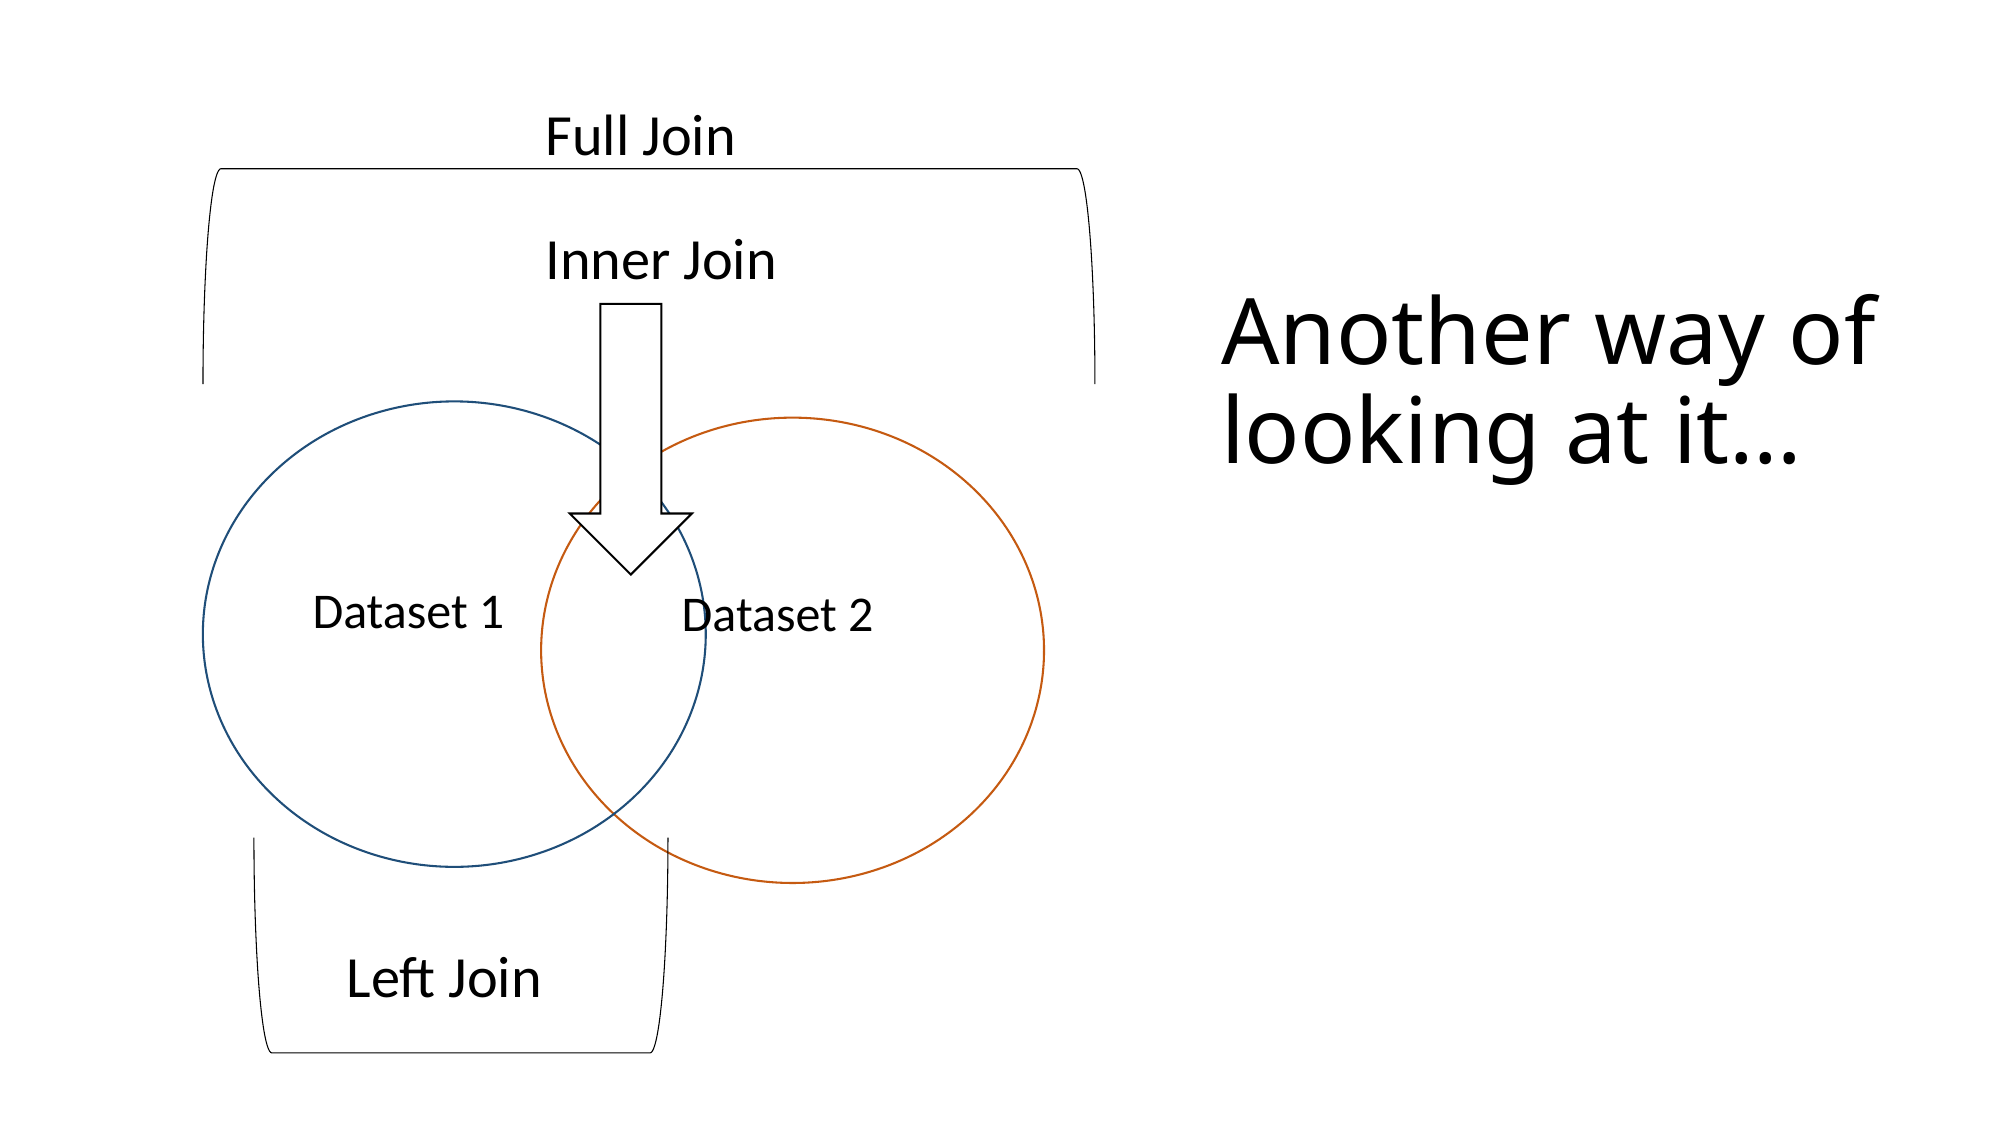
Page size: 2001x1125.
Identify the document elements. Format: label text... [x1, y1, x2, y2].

text_box [253, 837, 669, 1054]
text_box Full Join [530, 89, 950, 175]
title Another way of looking at it… [1206, 131, 2000, 638]
text_box [567, 385, 695, 577]
text_box [202, 168, 1096, 385]
text_box [614, 416, 1046, 885]
text_box Left Join [331, 932, 751, 1017]
text_box Dataset 2 [666, 574, 1000, 650]
text_box [201, 400, 707, 837]
text_box Dataset 1 [297, 571, 631, 646]
